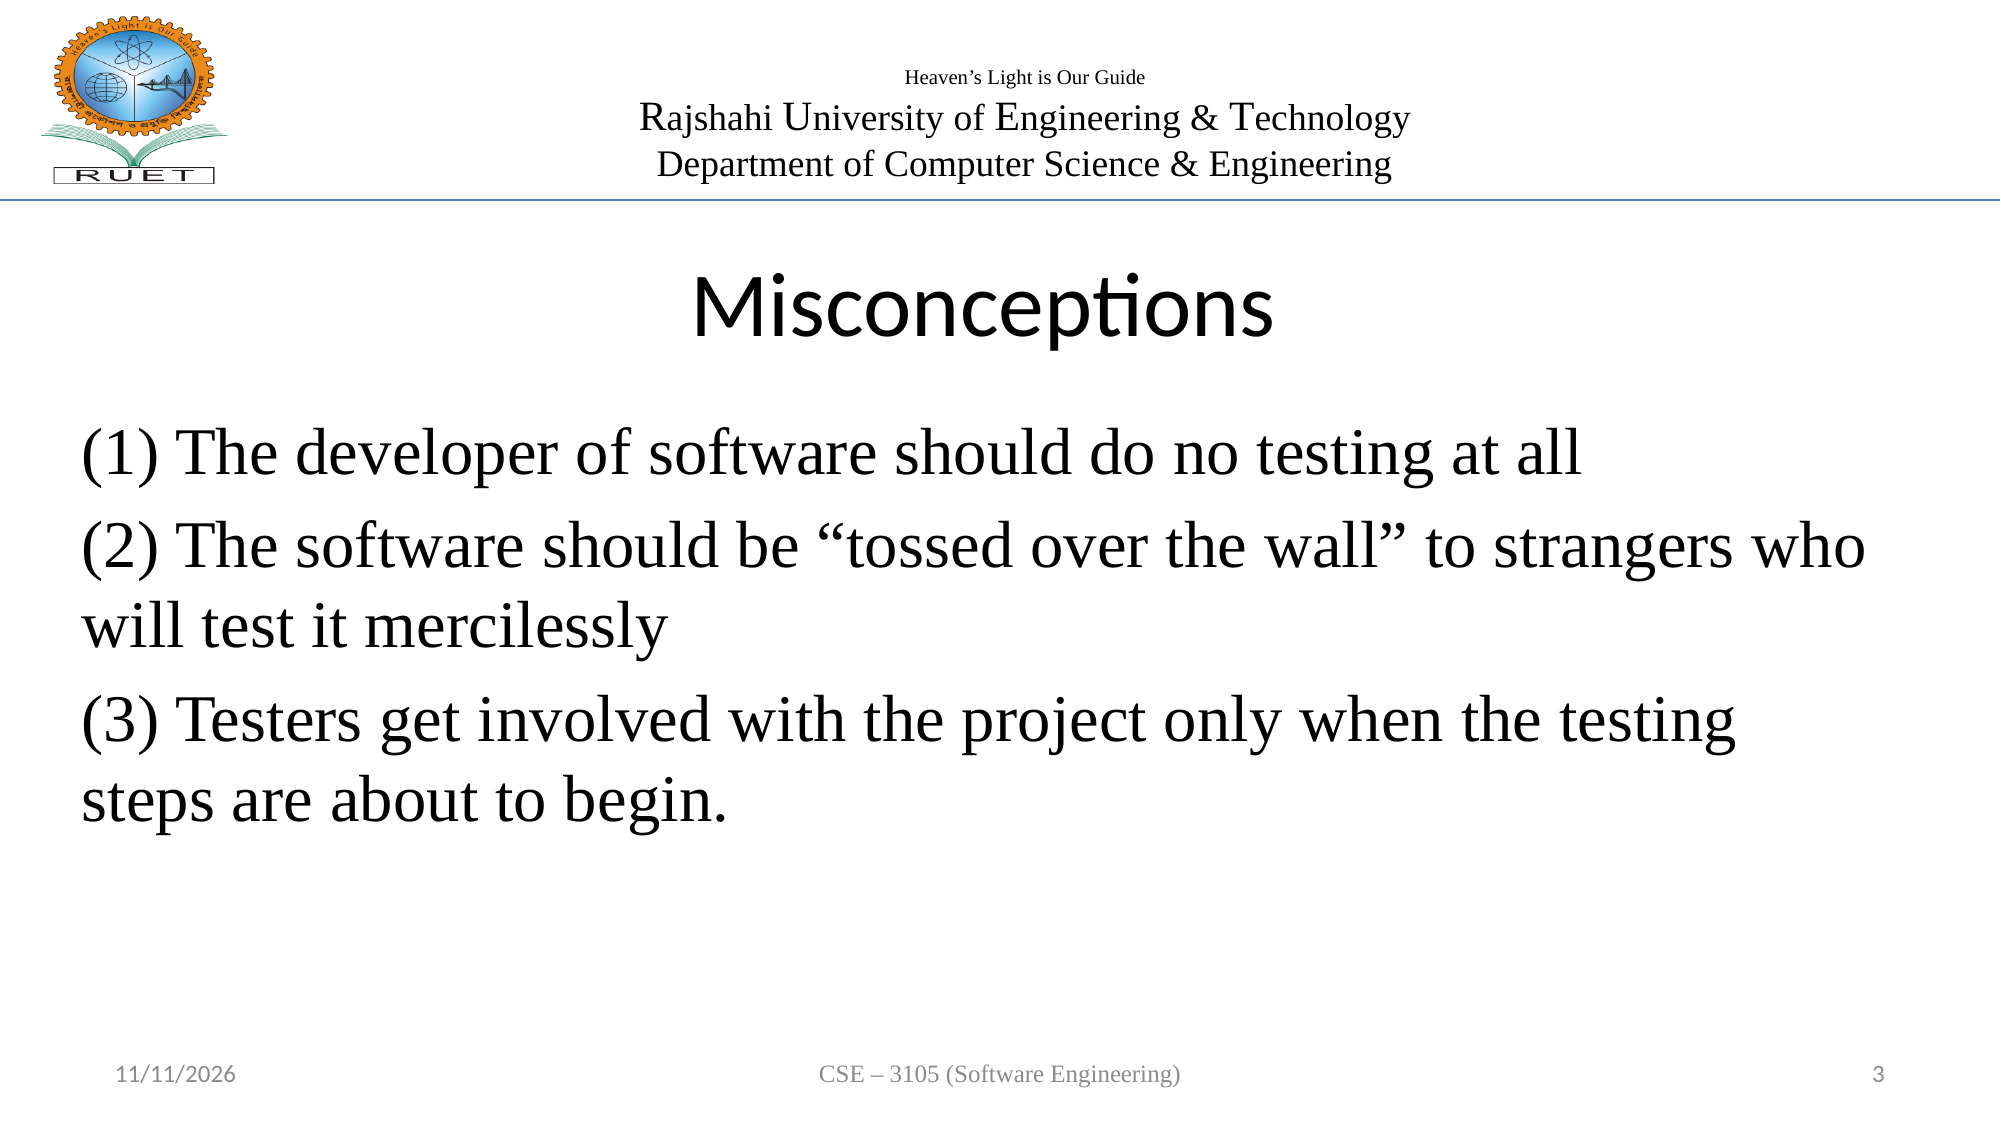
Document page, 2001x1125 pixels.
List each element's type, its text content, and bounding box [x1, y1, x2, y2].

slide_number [99, 1042, 567, 1103]
picture [33, 12, 234, 188]
list (1) The developer of software should do no testing at all (2) The software should be “tossed over the wall” to strangers who will test it mercilessly (3) Testers get involved with the project only when the testing steps are about to begin. [66, 399, 1900, 975]
title Misconceptions [83, 224, 1884, 375]
